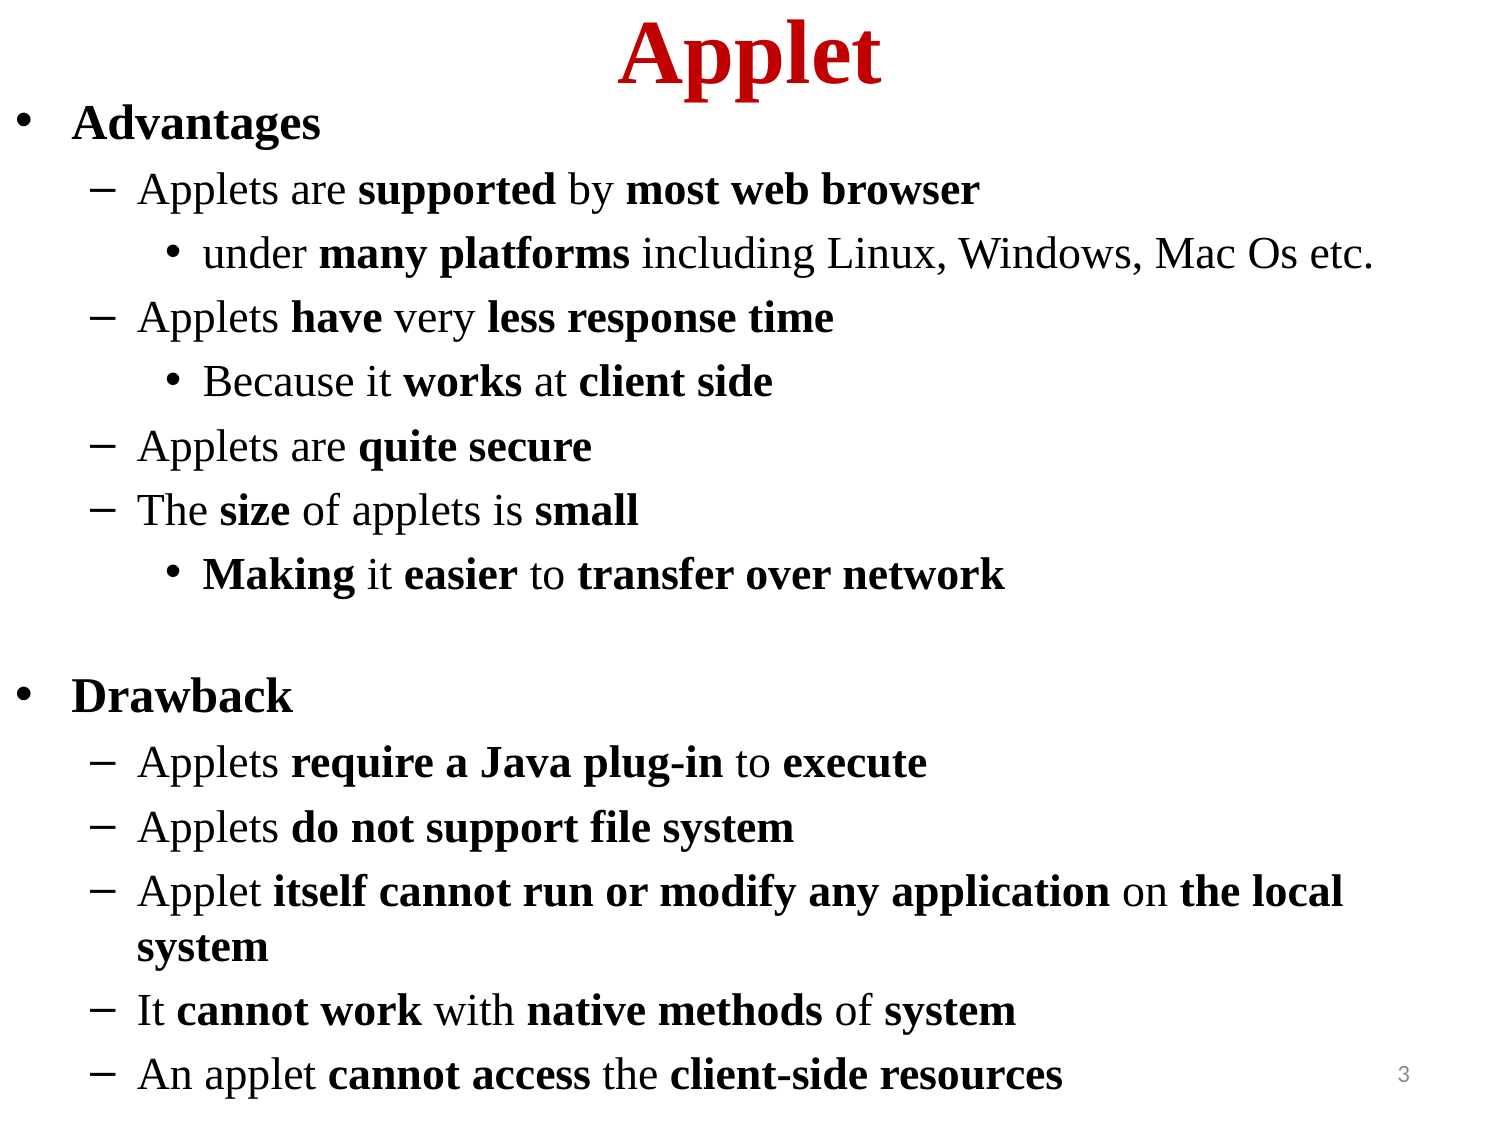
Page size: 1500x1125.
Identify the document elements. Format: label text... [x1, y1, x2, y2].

slide_number 3 [1074, 1042, 1425, 1103]
title Applet [0, 0, 1500, 82]
list Advantages Applets are supported by most web browser under many platforms including Linux, Windows, Mac Os etc. Applets have very less response time Because it works at client side Applets are quite secure The size of applets is small Making it easier to transfer over network Drawback Applets require a Java plug-in to execute Applets do not support file system Applet itself cannot run or modify any application on the local system It cannot work with native methods of system An applet cannot access the client-side resources [0, 82, 1500, 1125]
